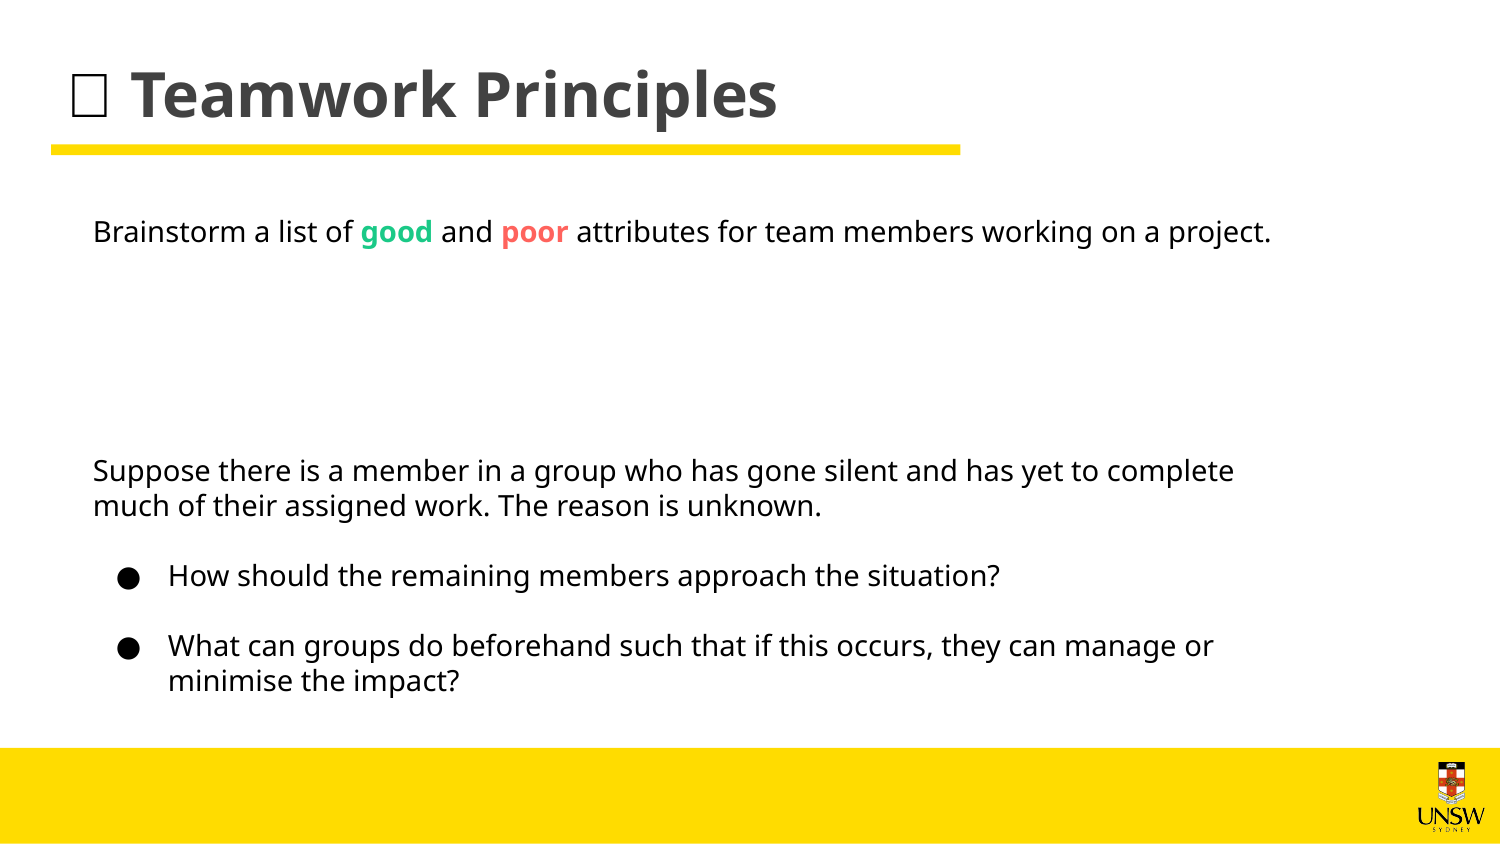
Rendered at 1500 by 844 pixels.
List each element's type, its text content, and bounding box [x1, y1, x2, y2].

text_box Suppose there is a member in a group who has gone silent and has yet to complete much of their assigned work. The reason is unknown. How should the remaining members approach the situation? What can groups do beforehand such that if this occurs, they can manage or minimise the impact? [77, 437, 1303, 748]
text_box 🏡 Teamwork Principles [51, 24, 1449, 145]
text_box Brainstorm a list of good and poor attributes for team members working on a project. [77, 198, 1303, 298]
picture [1418, 762, 1485, 832]
text_box [51, 144, 961, 156]
